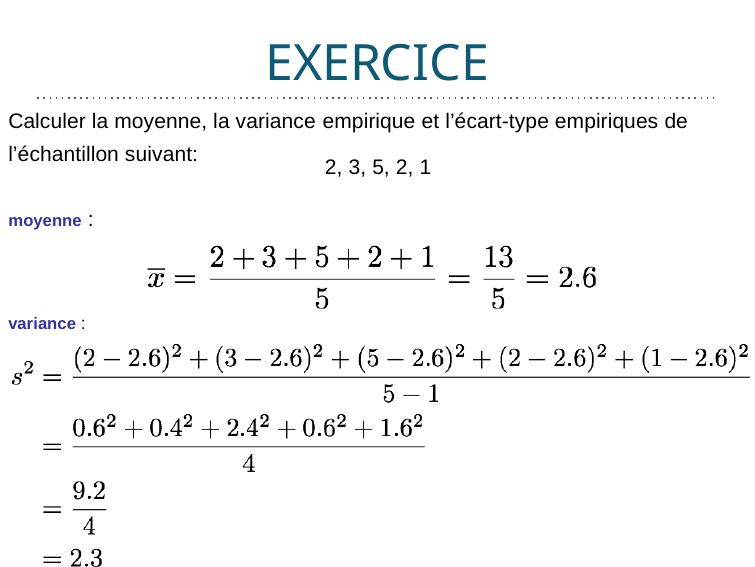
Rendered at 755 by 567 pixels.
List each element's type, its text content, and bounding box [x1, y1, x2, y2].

title EXERCICE [40, 0, 714, 121]
picture [12, 344, 751, 567]
picture [147, 243, 596, 310]
text_box 2, 3, 5, 2, 1 [324, 147, 755, 180]
text_box moyenne : [8, 200, 755, 232]
text_box Calculer la moyenne, la variance empirique et l’écart-type empiriques de l’échantillon suivant: [8, 100, 755, 165]
text_box variance : [8, 308, 755, 340]
